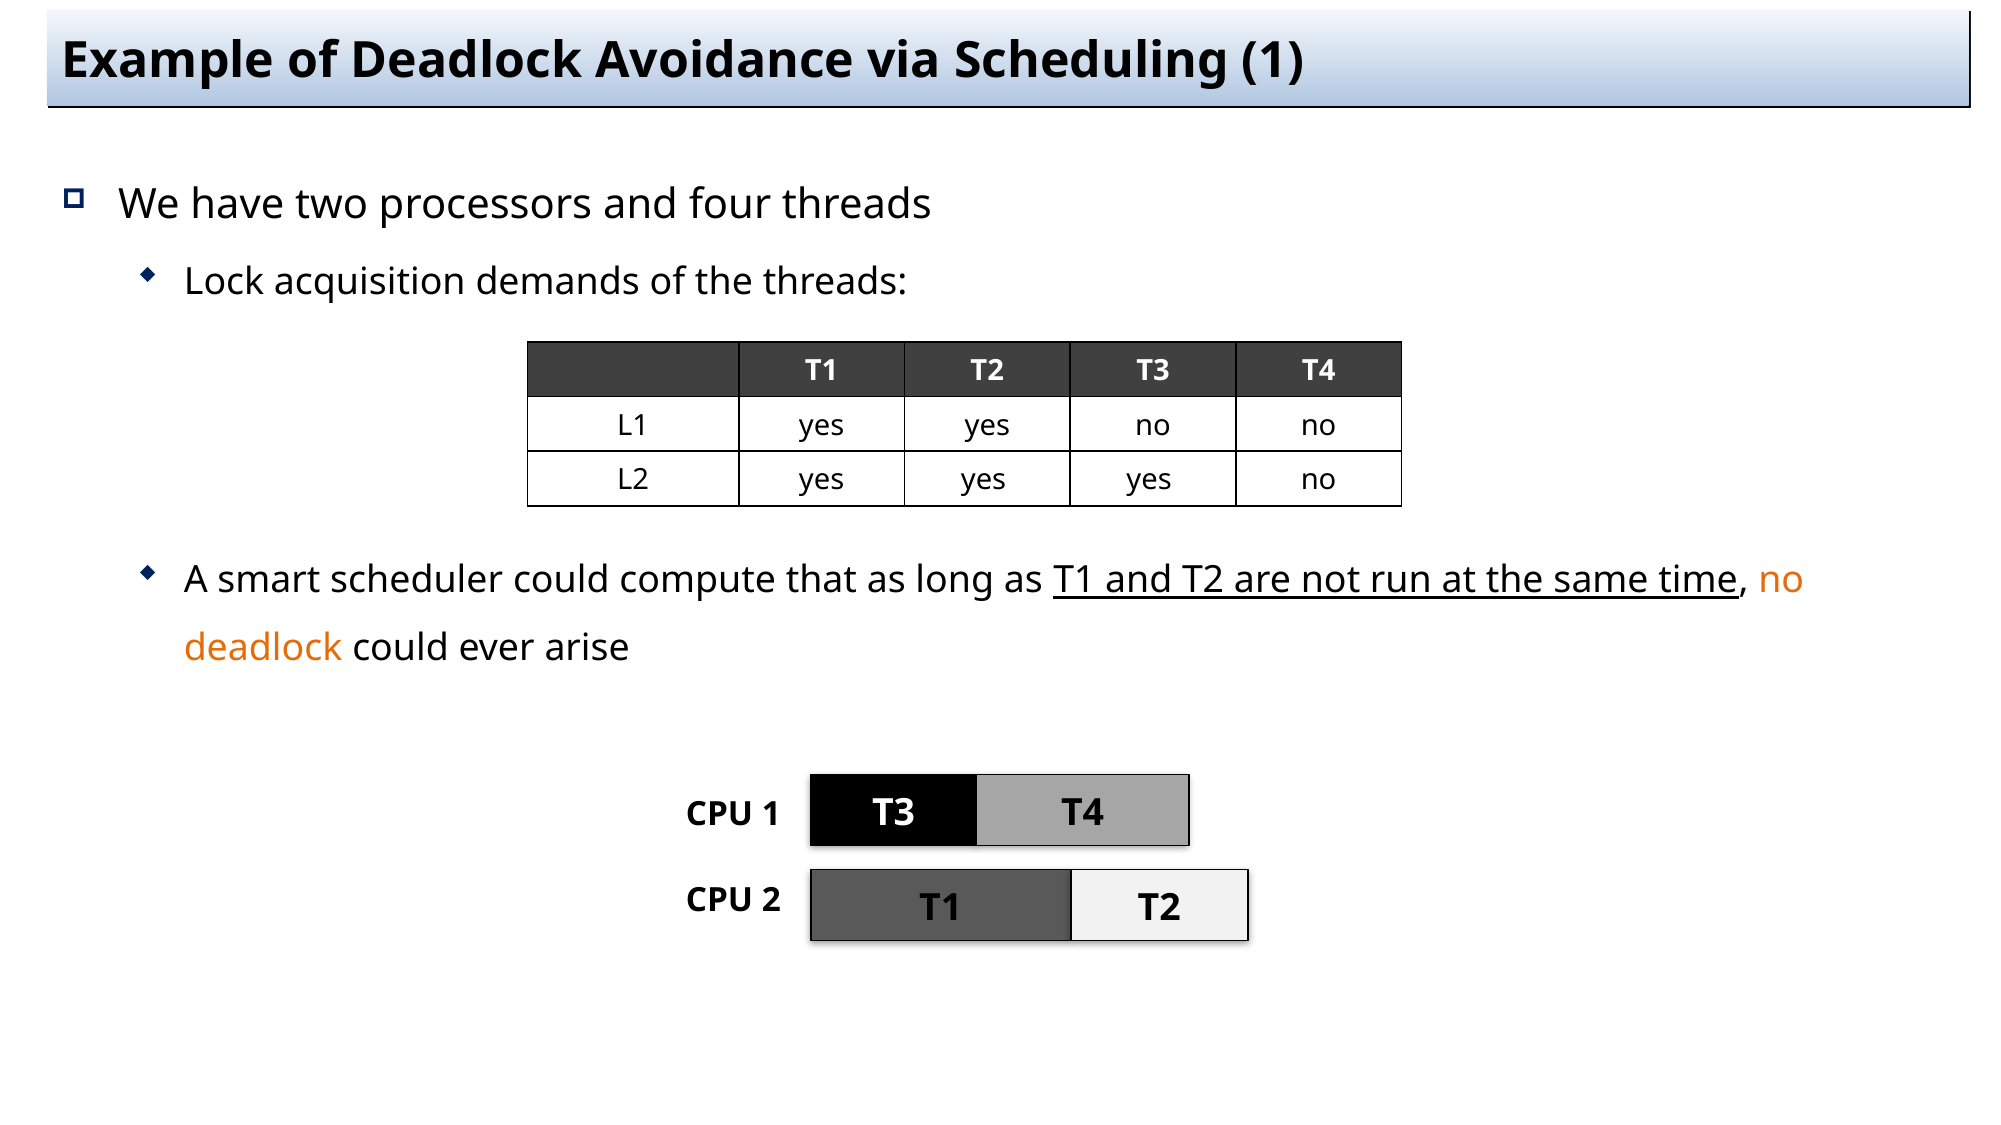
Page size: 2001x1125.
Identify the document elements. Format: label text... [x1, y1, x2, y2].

title Example of Deadlock Avoidance via Scheduling (1) [46, 8, 1969, 106]
list We have two processors and four threads Lock acquisition demands of the threads: A smart scheduler could compute that as long as T1 and T2 are not run at the same time, no deadlock could ever arise [46, 144, 1969, 1048]
table_header T1 [740, 343, 904, 396]
table_cell yes [740, 452, 904, 505]
table_cell yes [740, 397, 904, 450]
table_cell yes [905, 397, 1069, 450]
table_cell L2 [528, 452, 738, 505]
table_cell no [1237, 452, 1401, 505]
table_header T4 [1237, 343, 1401, 396]
table_cell yes [905, 452, 1069, 505]
table_cell no [1071, 397, 1235, 450]
table_cell no [1237, 397, 1401, 450]
table_header T3 [1071, 343, 1235, 396]
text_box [669, 774, 1249, 941]
table_cell yes [1071, 452, 1235, 505]
table_header T2 [905, 343, 1069, 396]
table_header [528, 343, 738, 396]
table_cell L1 [528, 397, 738, 450]
